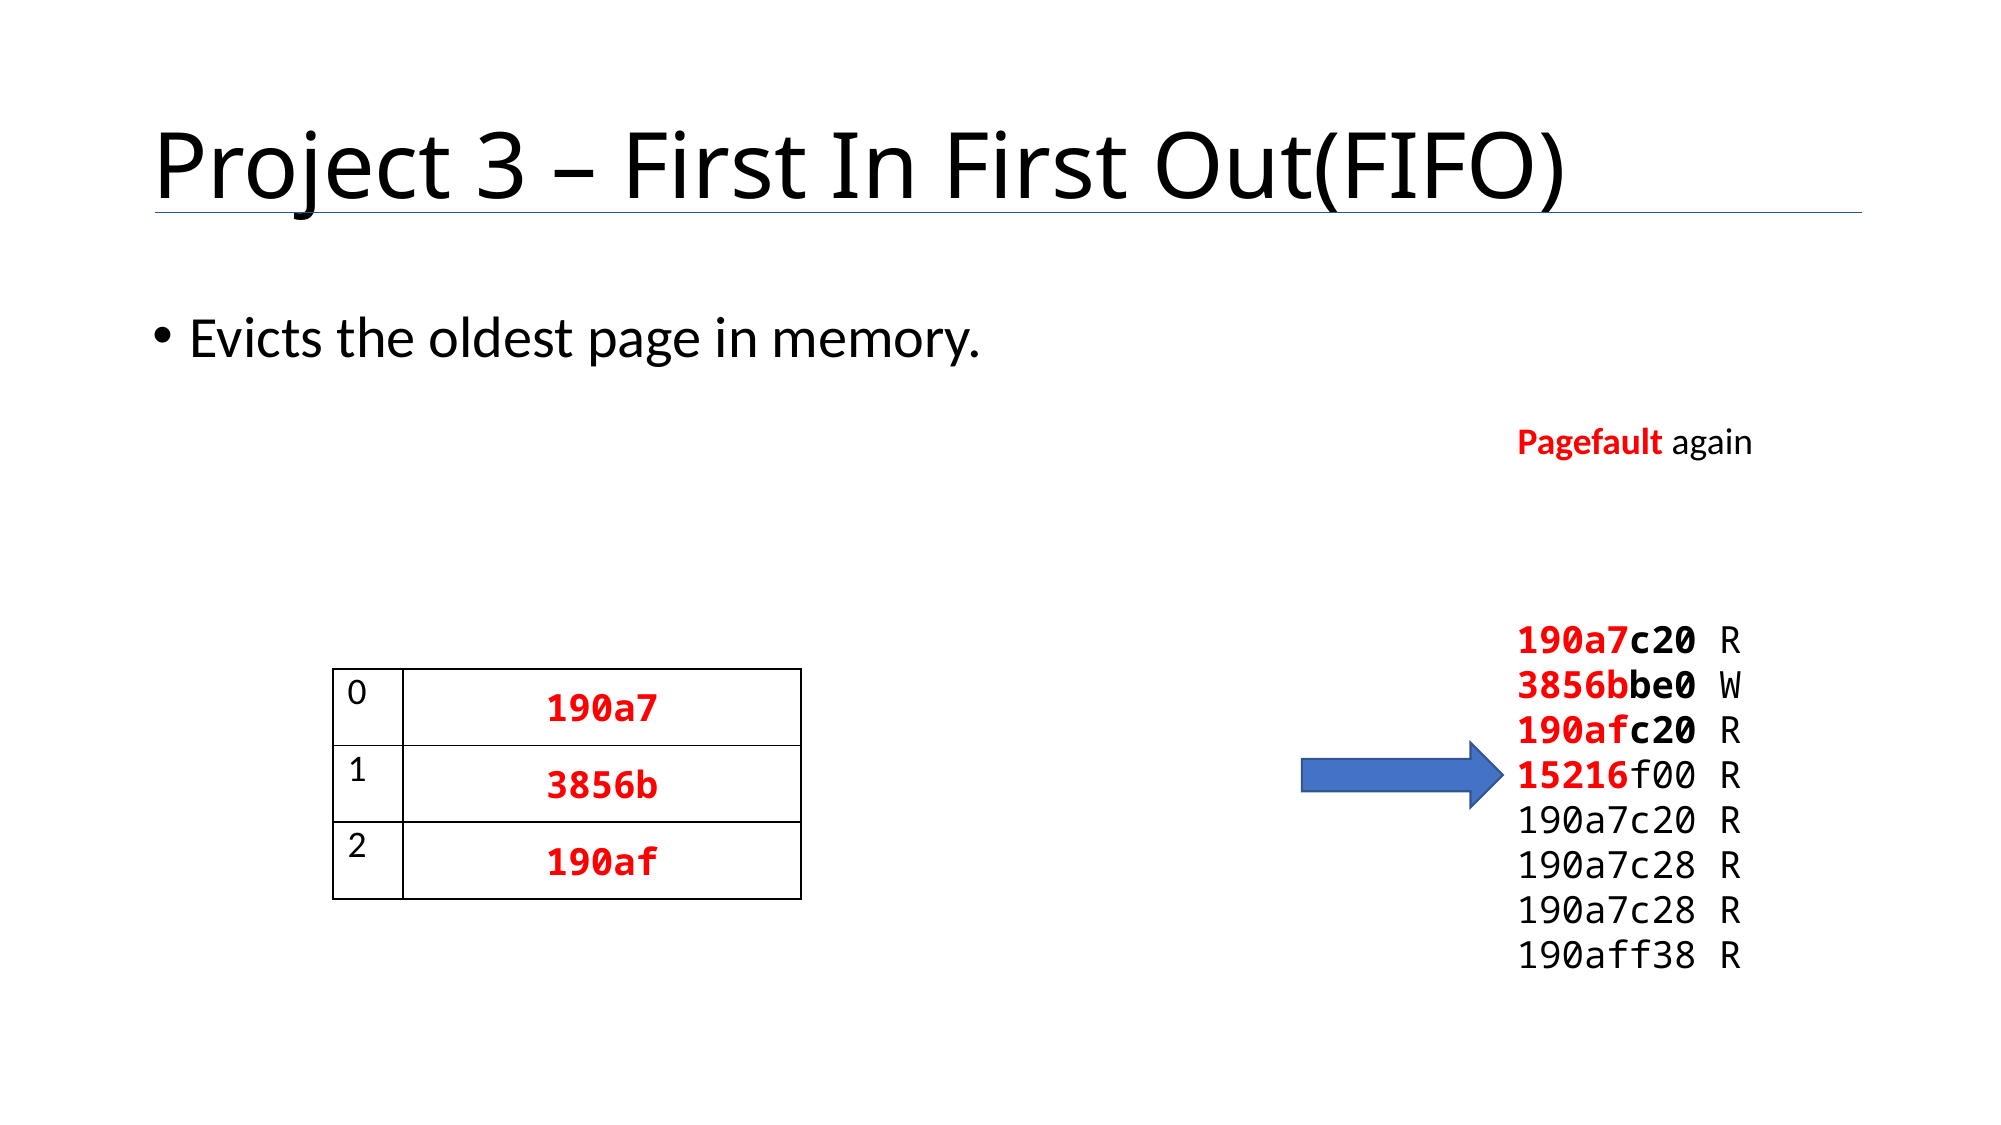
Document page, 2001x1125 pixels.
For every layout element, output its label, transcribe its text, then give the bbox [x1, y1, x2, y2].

text_box 190a7c20 R 3856bbe0 W 190afc20 R 15216f00 R 190a7c20 R 190a7c28 R 190a7c28 R 190aff38 R [1323, 608, 1936, 984]
title Project 3 – First In First Out(FIFO) [137, 59, 1863, 278]
text_box Evicts the oldest page in memory. [137, 299, 1863, 576]
table_cell 2 [334, 823, 402, 898]
table_cell 190af [404, 823, 800, 898]
table_cell 3856b [404, 746, 800, 821]
table_header 190a7 [404, 670, 800, 745]
table_header 0 [334, 670, 402, 745]
text_box [1300, 740, 1505, 810]
table_cell 1 [334, 746, 402, 821]
